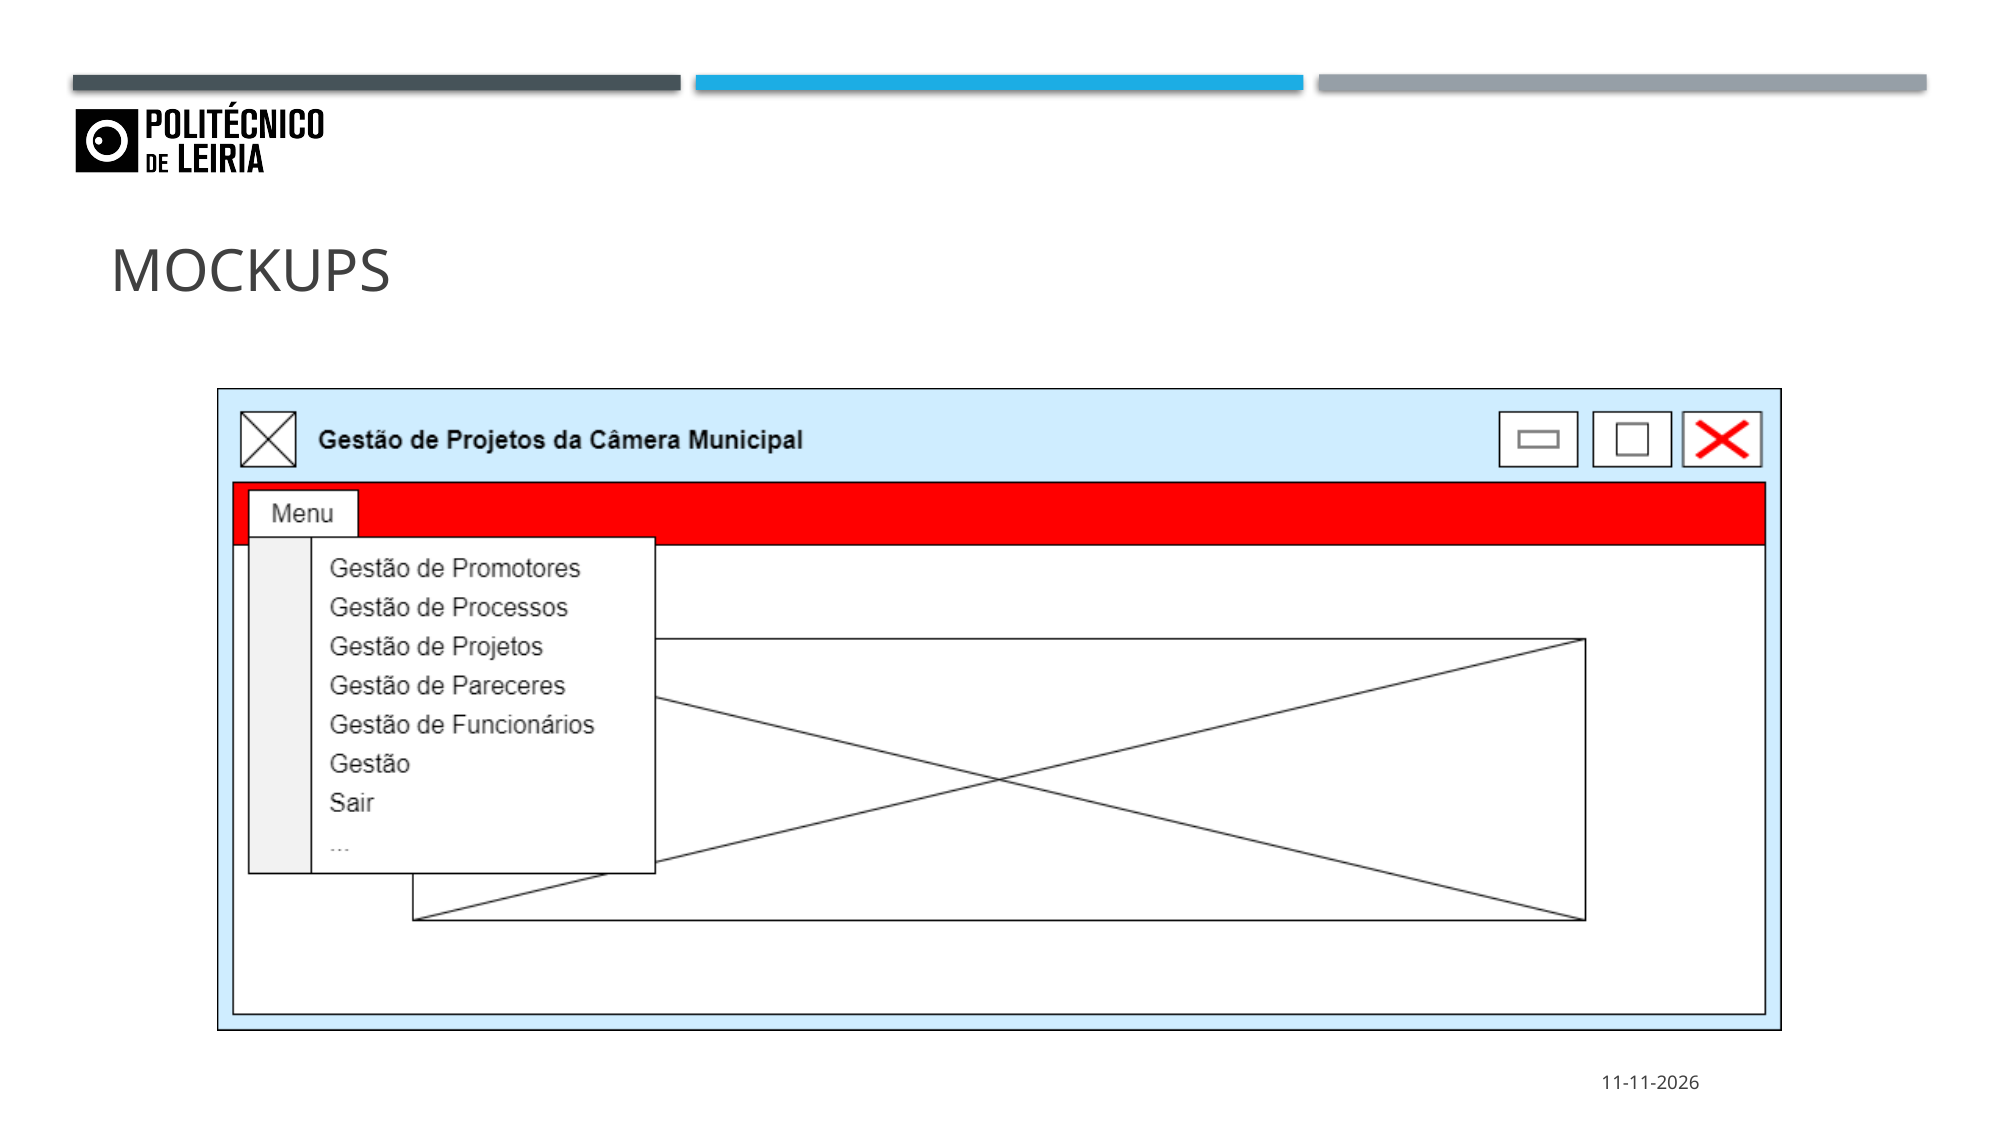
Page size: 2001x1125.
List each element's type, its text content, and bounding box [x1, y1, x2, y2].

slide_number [1247, 1053, 1715, 1114]
title Mockups [95, 115, 1905, 311]
picture [45, 75, 354, 198]
picture [217, 387, 1783, 1031]
